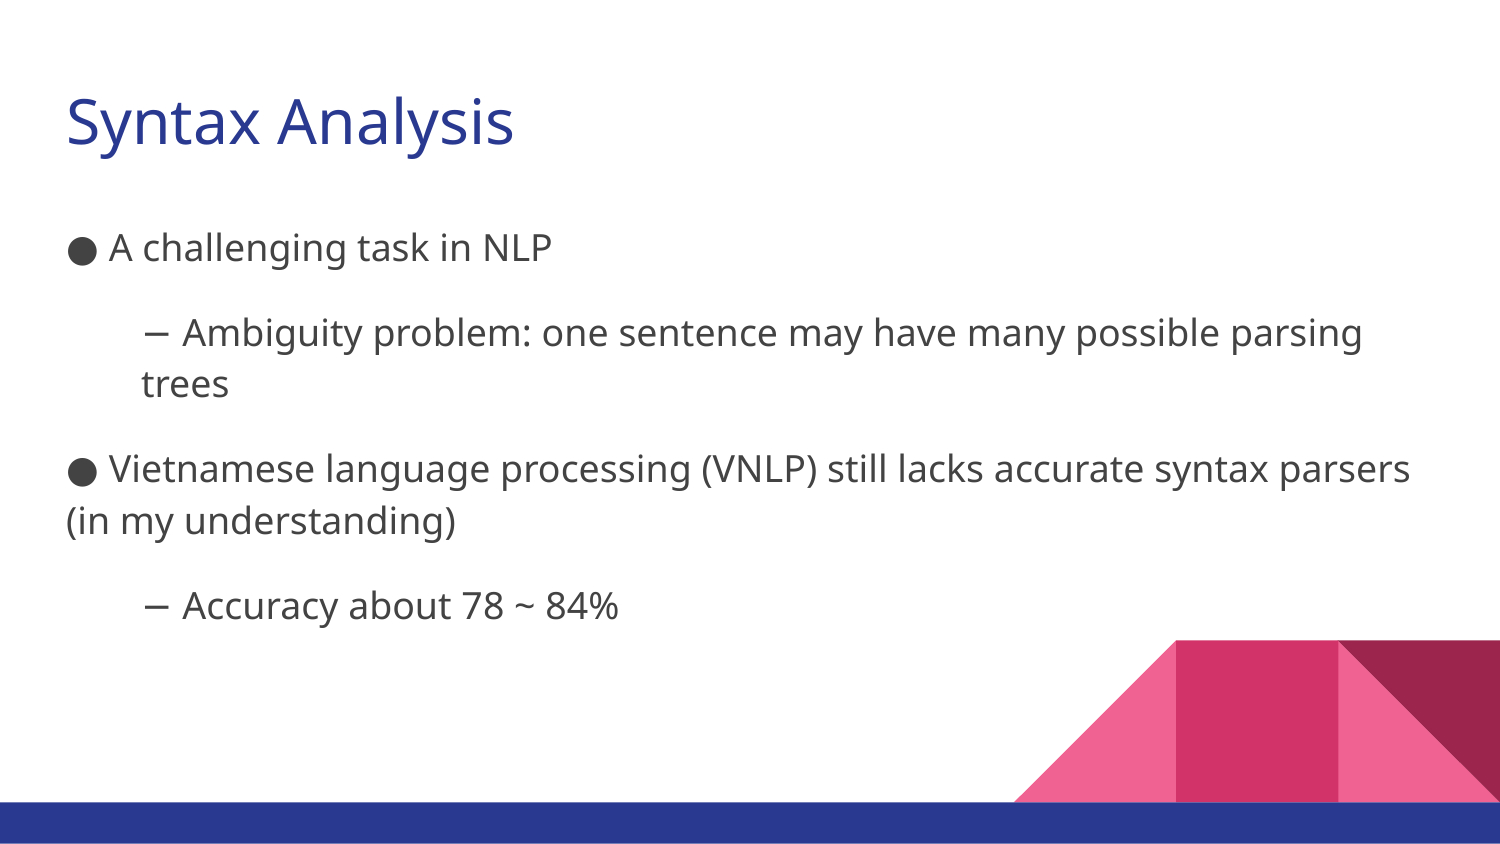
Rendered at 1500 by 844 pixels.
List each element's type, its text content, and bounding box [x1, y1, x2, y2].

title Syntax Analysis [51, 67, 1449, 167]
list ● A challenging task in NLP − Ambiguity problem: one sentence may have many possible parsing trees ● Vietnamese language processing (VNLP) still lacks accurate syntax parsers (in my understanding) − Accuracy about 78 ~ 84% [51, 201, 1449, 750]
